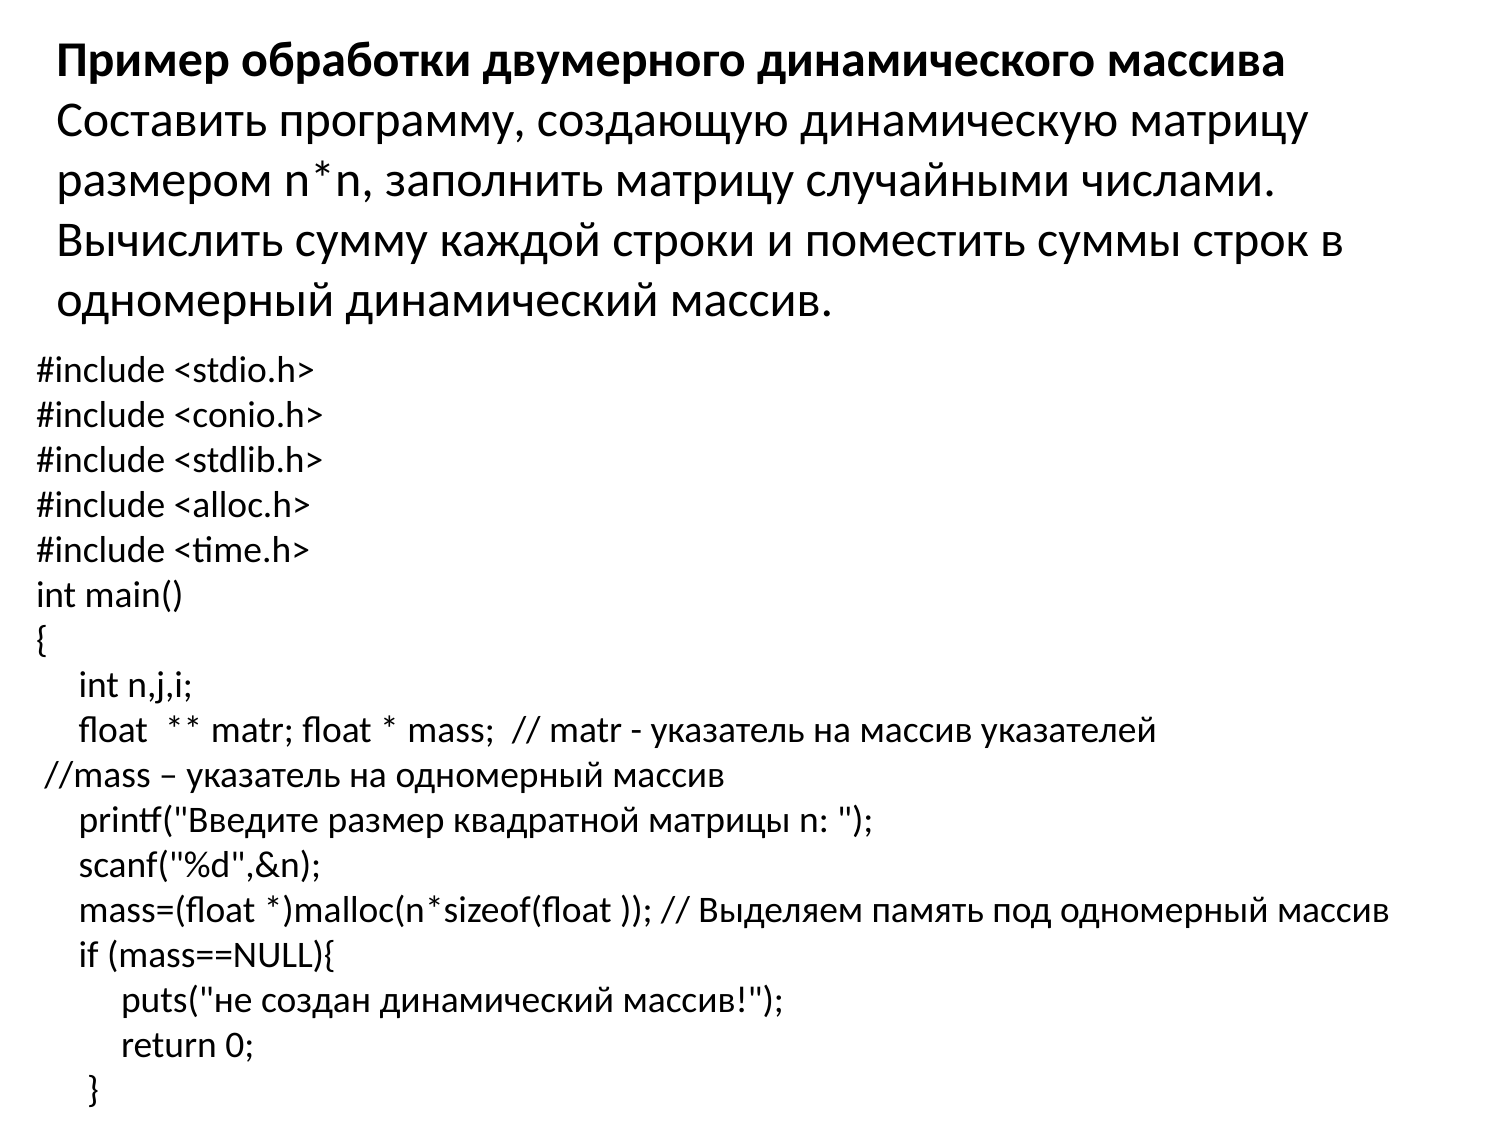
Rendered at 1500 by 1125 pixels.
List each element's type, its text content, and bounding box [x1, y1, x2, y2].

text_box #include <stdio.h> #include <conio.h> #include <stdlib.h> #include <alloc.h> #include <time.h> int main() { int n,j,i; float ** matr; float * mass; // matr - указатель на массив указателей //mass – указатель на одномерный массив printf("Введите размер квадратной матрицы n: "); scanf("%d",&n); mass=(float *)malloc(n*sizeof(float )); // Выделяем память под одномерный массив if (mass==NULL){ puts("не создан динамический массив!"); return 0; } [21, 337, 1500, 1118]
text_box Пример обработки двумерного динамического массива Составить программу, создающую динамическую матрицу размером n*n, заполнить матрицу случайными числами. Вычислить сумму каждой строки и поместить суммы строк в одномерный динамический массив. [41, 19, 1418, 335]
